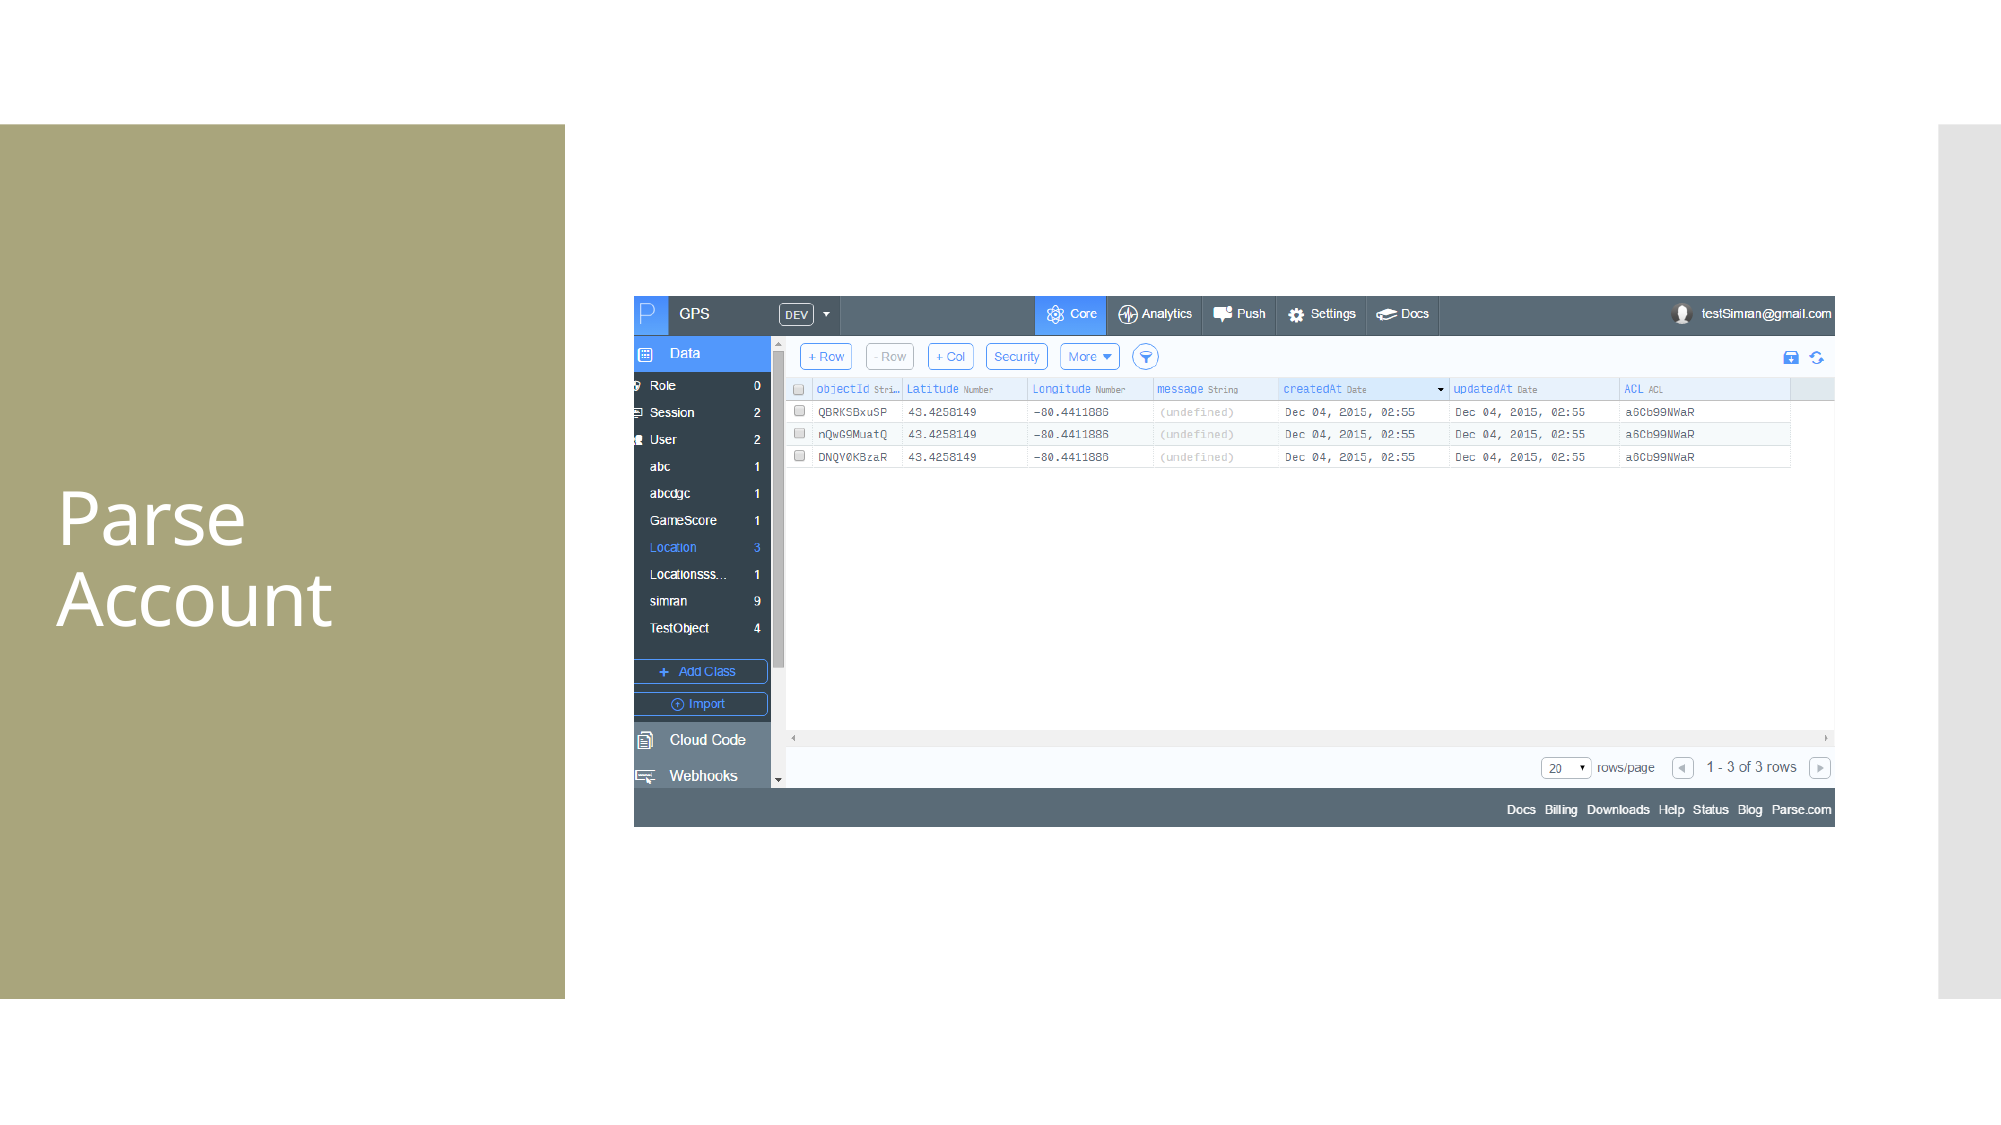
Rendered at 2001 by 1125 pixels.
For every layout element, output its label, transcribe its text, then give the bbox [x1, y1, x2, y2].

title Parse Account [41, 184, 525, 940]
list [634, 296, 1835, 827]
